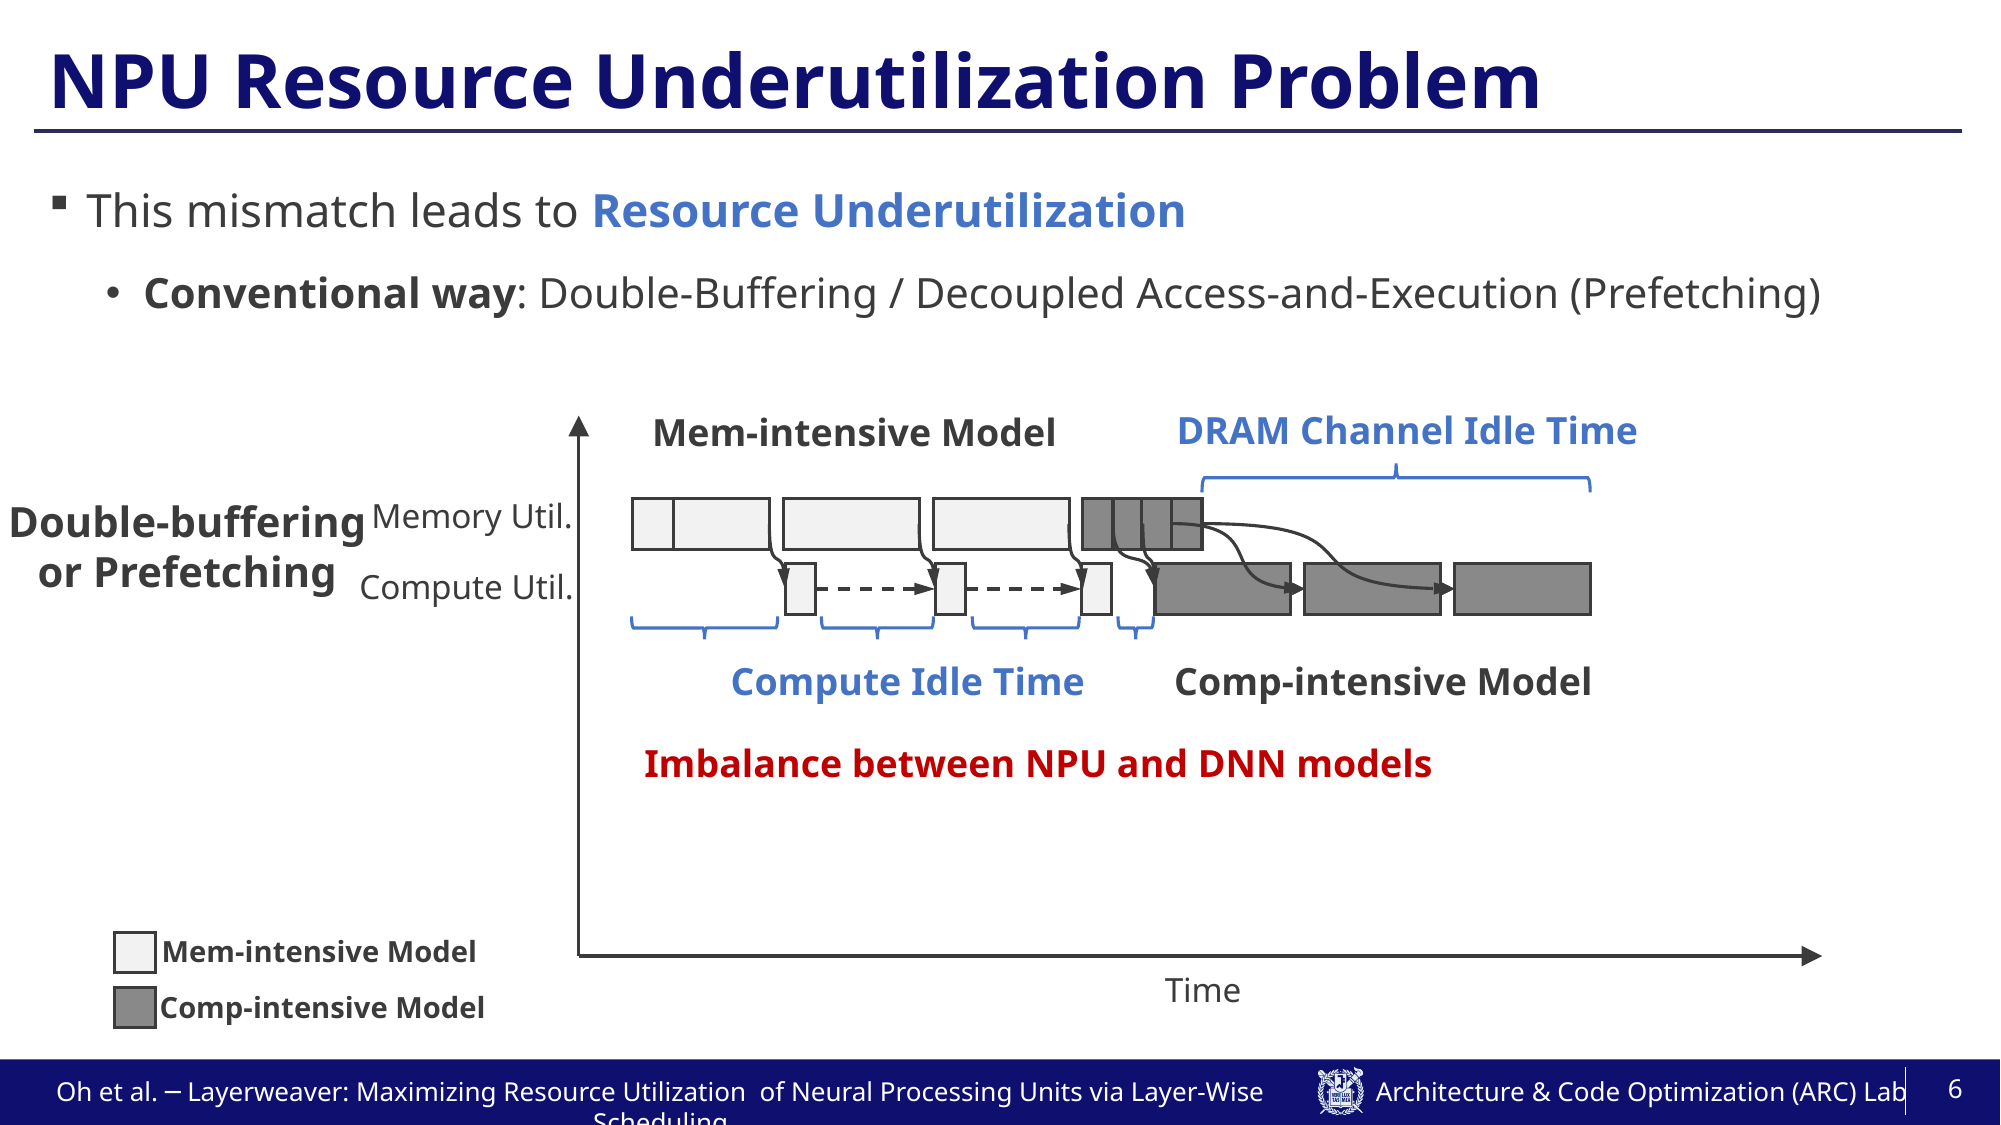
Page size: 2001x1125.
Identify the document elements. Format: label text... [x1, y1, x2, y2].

text_box Imbalance between NPU and DNN models [629, 732, 1449, 793]
slide_number 6 [1918, 1060, 1992, 1121]
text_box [114, 982, 488, 1033]
picture [1314, 1066, 1367, 1116]
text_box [9, 488, 1591, 615]
list This mismatch leads to Resource Underutilization Conventional way: Double-Buffering / Decoupled Access-and-Execution (Prefetching) [33, 152, 1963, 437]
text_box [631, 400, 1637, 712]
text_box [114, 925, 480, 977]
title NPU Resource Underutilization Problem [33, 27, 1963, 143]
text_box Time [1149, 961, 1257, 1017]
